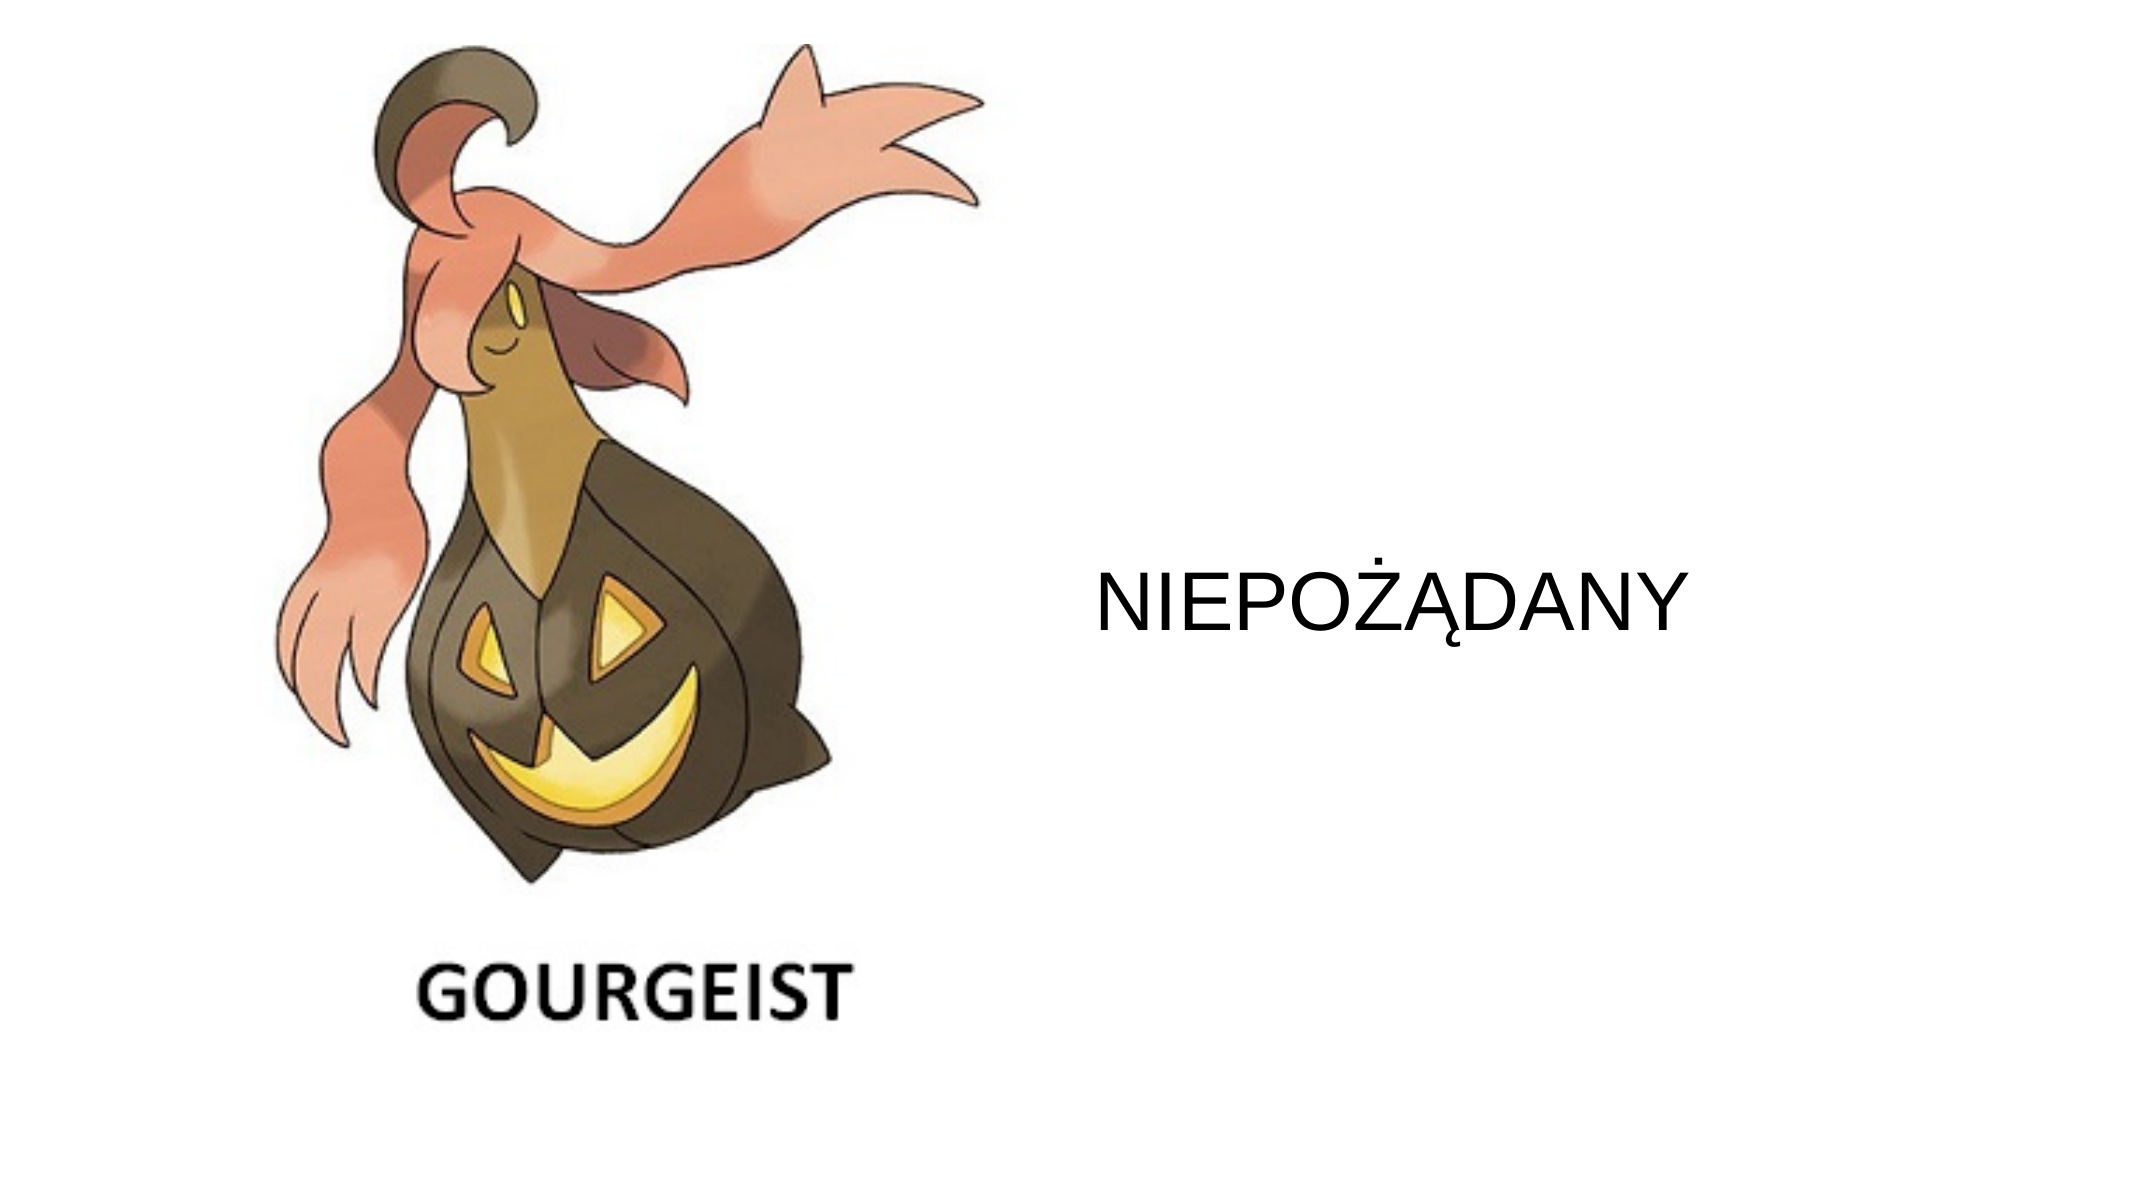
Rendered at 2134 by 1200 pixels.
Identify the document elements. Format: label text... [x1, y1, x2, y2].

text_box NIEPOŻĄDANY [1079, 539, 1860, 655]
picture [209, 44, 1052, 1170]
